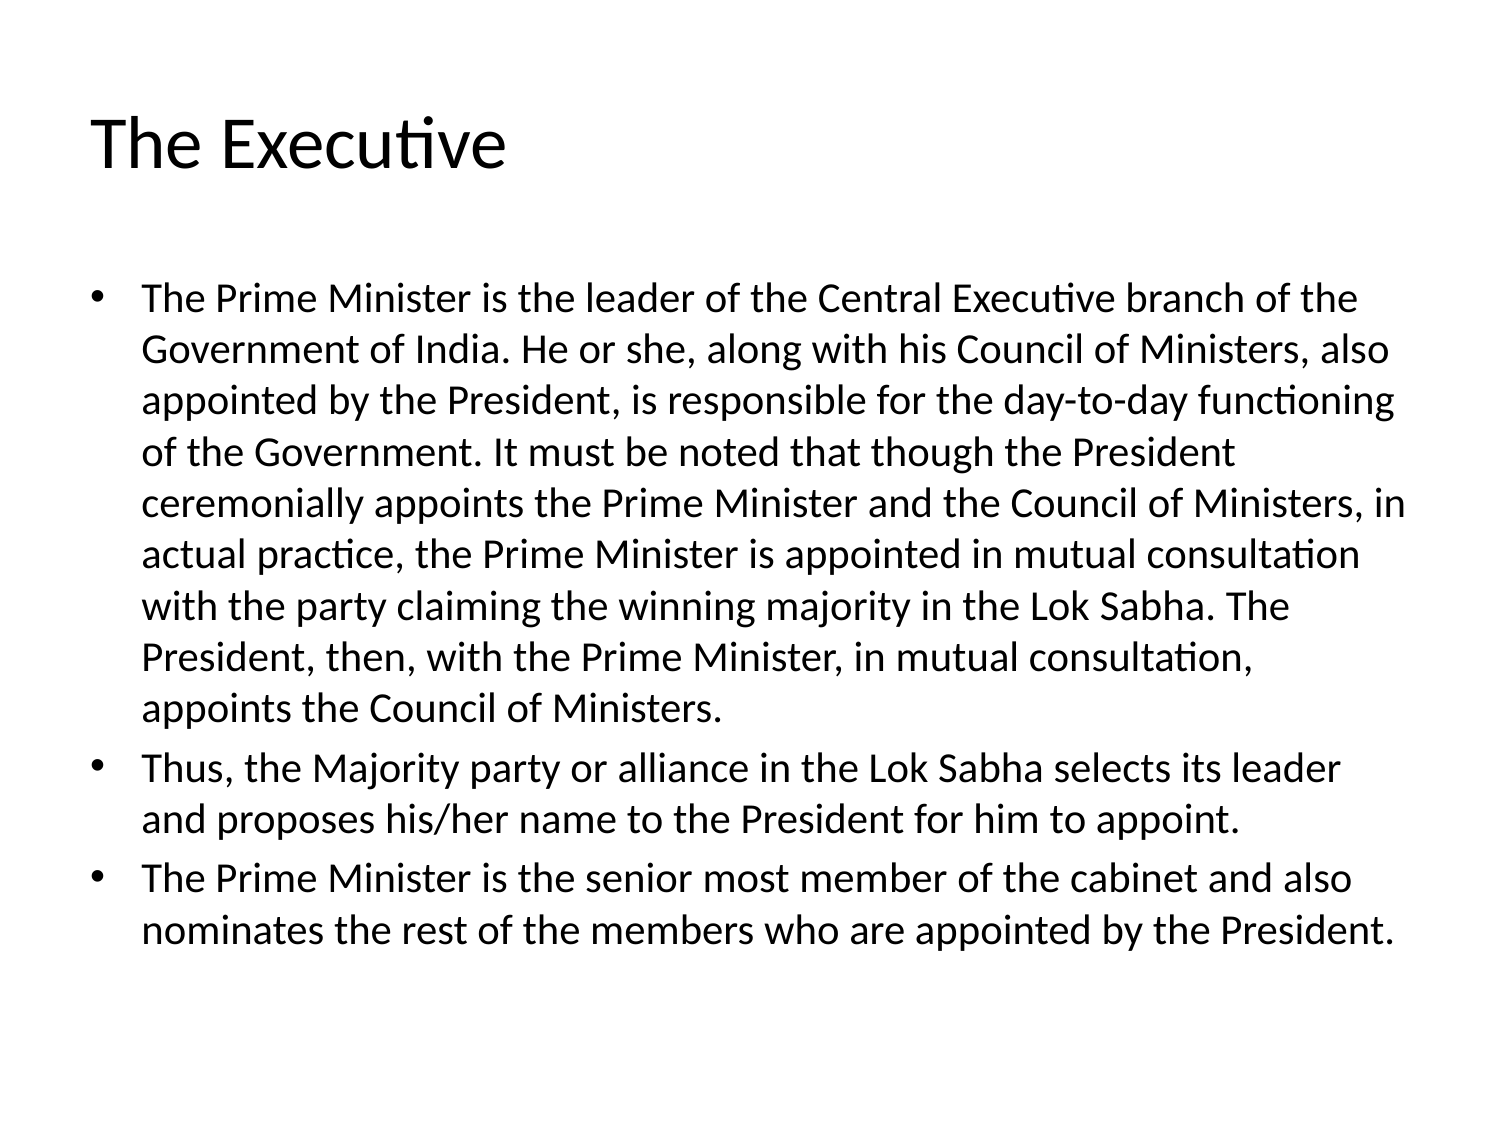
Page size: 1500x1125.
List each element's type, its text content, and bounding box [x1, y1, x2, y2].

list The Prime Minister is the leader of the Central Executive branch of the Government of India. He or she, along with his Council of Ministers, also appointed by the President, is responsible for the day-to-day functioning of the Government. It must be noted that though the President ceremonially appoints the Prime Minister and the Council of Ministers, in actual practice, the Prime Minister is appointed in mutual consultation with the party claiming the winning majority in the Lok Sabha. The President, then, with the Prime Minister, in mutual consultation, appoints the Council of Ministers. Thus, the Majority party or alliance in the Lok Sabha selects its leader and proposes his/her name to the President for him to appoint. The Prime Minister is the senior most member of the cabinet and also nominates the rest of the members who are appointed by the President. [75, 262, 1425, 1005]
title The Executive [75, 45, 1425, 233]
